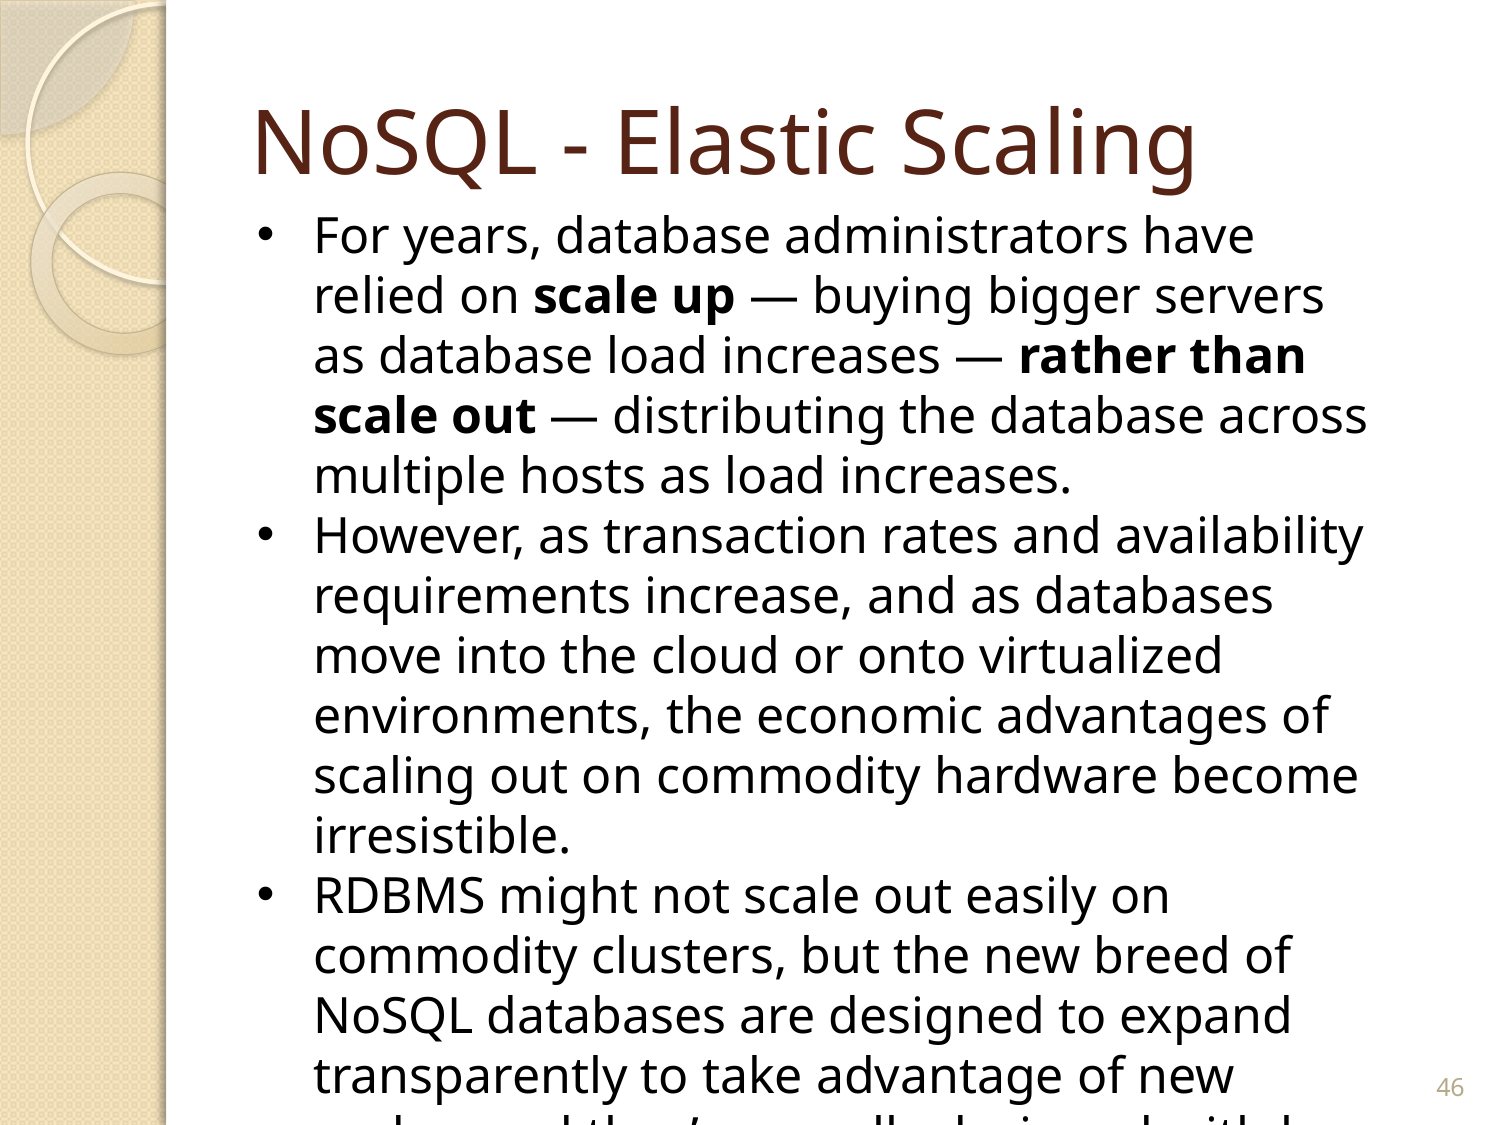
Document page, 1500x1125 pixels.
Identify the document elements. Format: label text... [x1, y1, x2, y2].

title NoSQL - Elastic Scaling [235, 45, 1466, 233]
slide_number 46 [1413, 1034, 1488, 1113]
text_box For years, database administrators have relied on scale up — buying bigger servers as database load increases — rather than scale out — distributing the database across multiple hosts as load increases. However, as transaction rates and availability requirements increase, and as databases move into the cloud or onto virtualized environments, the economic advantages of scaling out on commodity hardware become irresistible. RDBMS might not scale out easily on commodity clusters, but the new breed of NoSQL databases are designed to expand transparently to take advantage of new nodes, and they’re usually designed with low-cost commodity hardware in mind. [242, 196, 1400, 1125]
